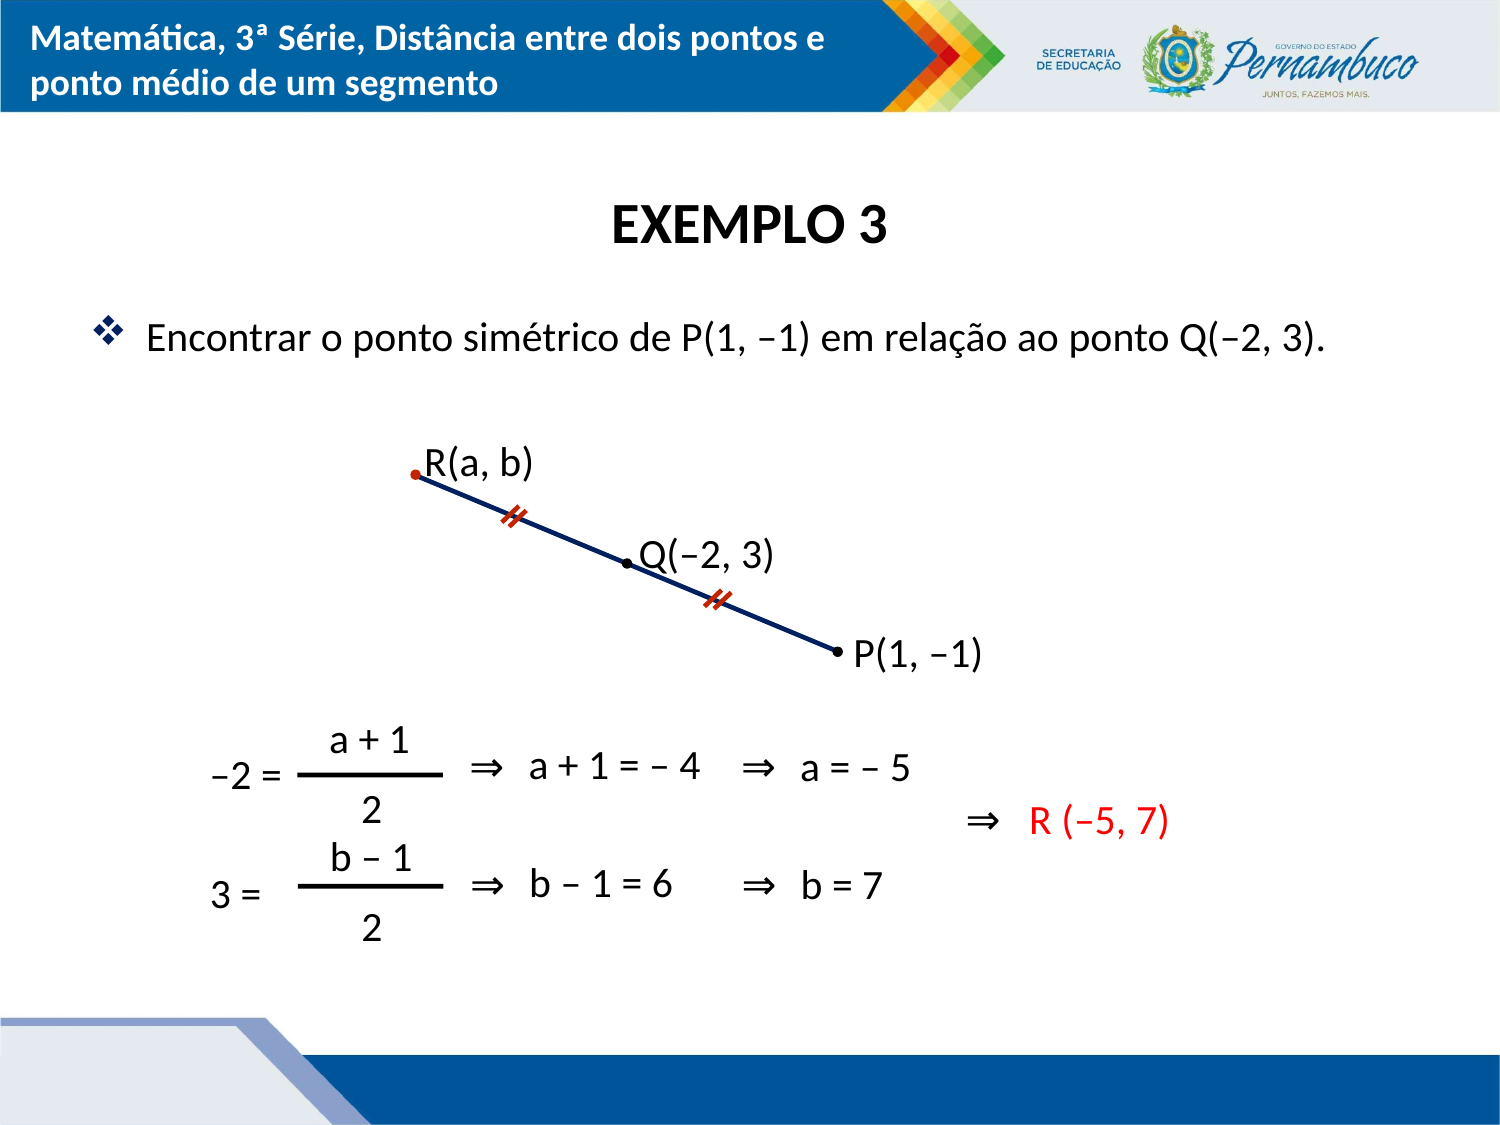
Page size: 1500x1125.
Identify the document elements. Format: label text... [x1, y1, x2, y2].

text_box ⇒ [455, 850, 515, 916]
text_box b = 7 [785, 850, 1011, 916]
text_box ⇒ [726, 850, 785, 916]
text_box 2 [346, 773, 398, 822]
text_box [833, 647, 838, 657]
text_box –2 = [194, 740, 297, 806]
text_box a + 1 [314, 704, 426, 769]
text_box EXEMPLO 3 [49, 126, 1451, 315]
text_box Q(–2, 3) [623, 519, 791, 584]
text_box b – 1 [315, 822, 428, 886]
text_box ⇒ R (–5, 7) [950, 785, 1211, 851]
text_box a = – 5 [785, 732, 1010, 798]
text_box b – 1 = 6 [514, 848, 739, 914]
text_box Encontrar o ponto simétrico de P(1, –1) em relação ao ponto Q(–2, 3). [74, 302, 1425, 544]
picture [0, 0, 1500, 1125]
text_box a + 1 = – 4 [513, 730, 739, 795]
text_box 3 = [195, 859, 277, 924]
text_box 2 [346, 892, 398, 957]
text_box ⇒ [454, 732, 514, 798]
text_box P(1, –1) [838, 618, 999, 684]
text_box ⇒ [726, 732, 785, 798]
text_box R(a, b) [409, 427, 550, 493]
